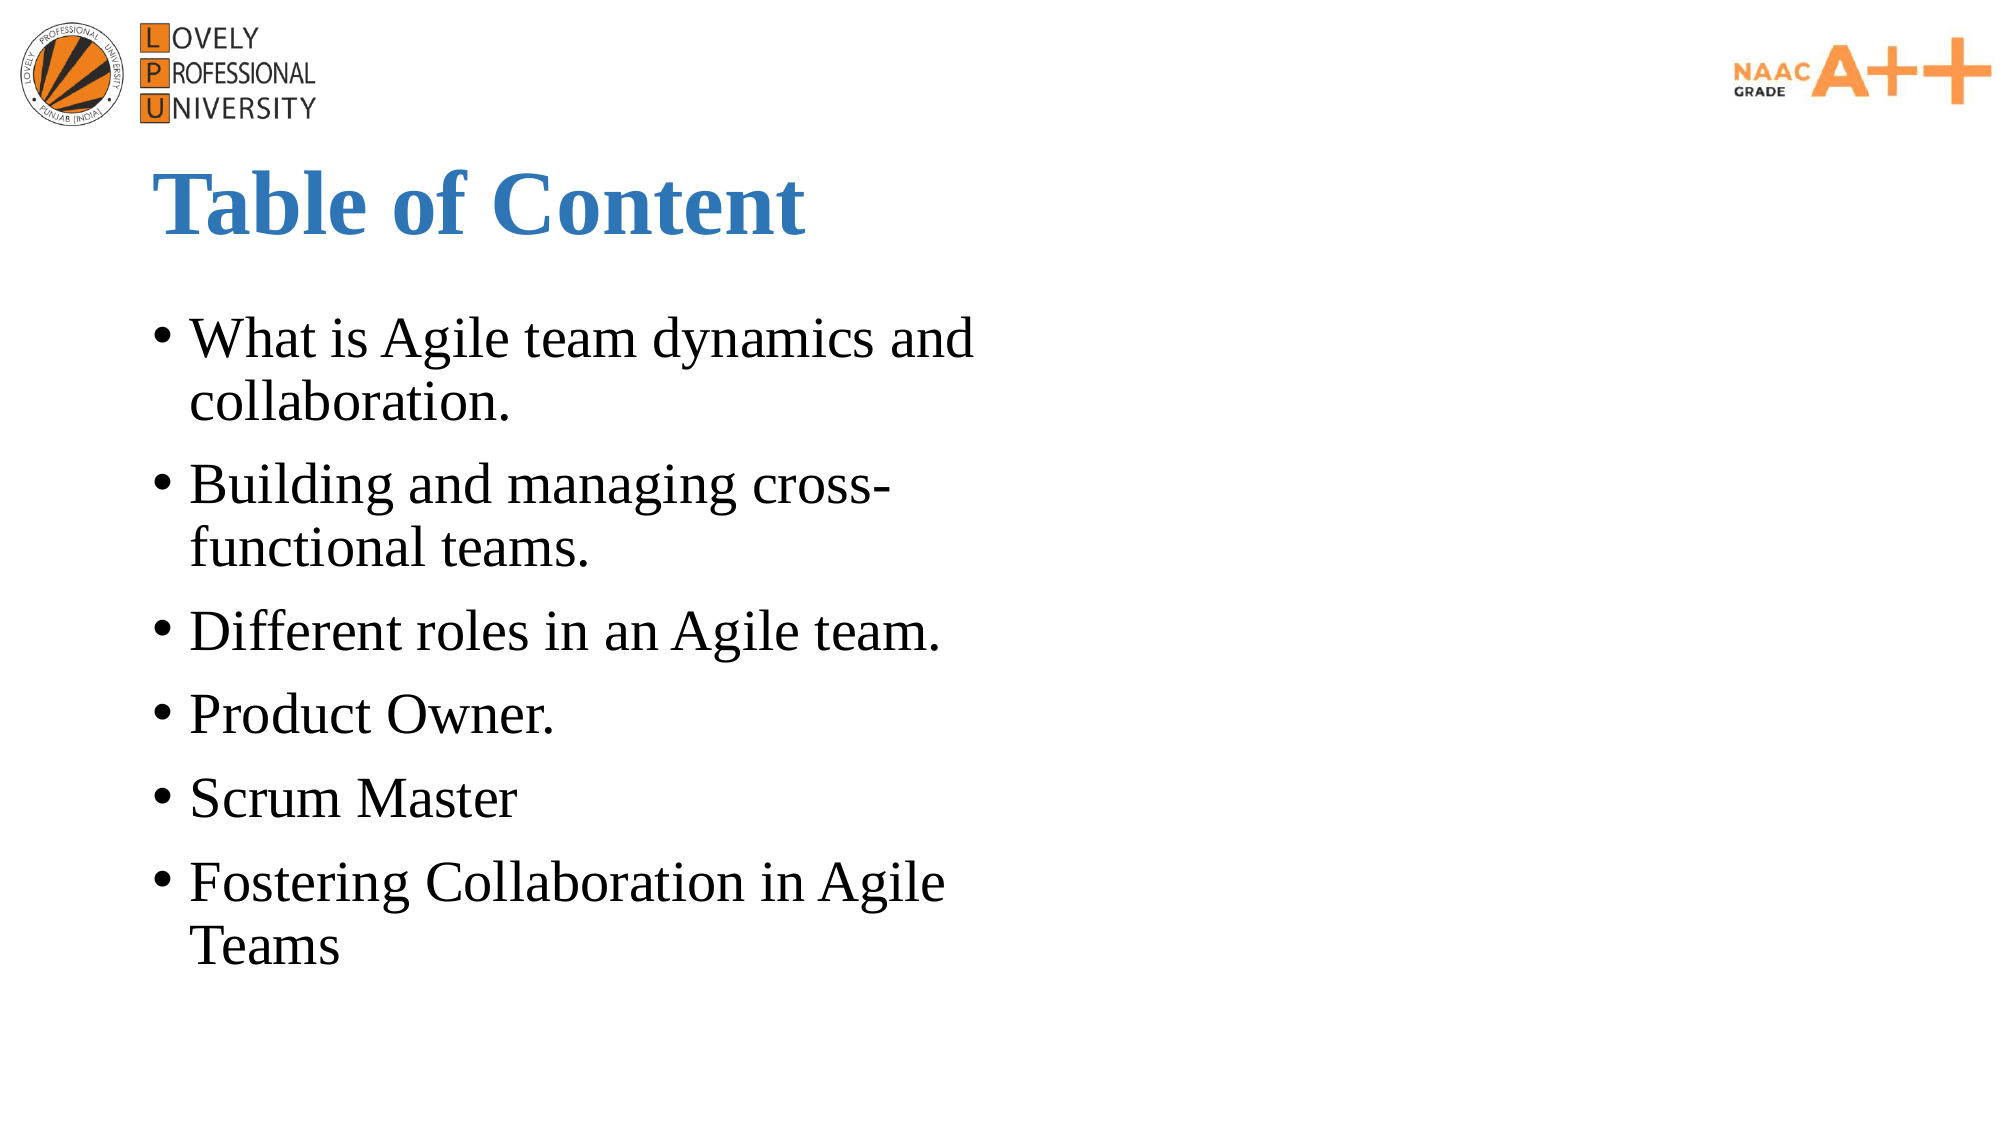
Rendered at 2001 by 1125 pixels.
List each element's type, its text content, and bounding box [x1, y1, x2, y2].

picture [20, 22, 316, 126]
list What is Agile team dynamics and collaboration. Building and managing cross-functional teams. Different roles in an Agile team. Product Owner. Scrum Master Fostering Collaboration in Agile Teams [137, 299, 1058, 1014]
picture [1729, 7, 1996, 134]
title Table of Content [137, 133, 1863, 278]
